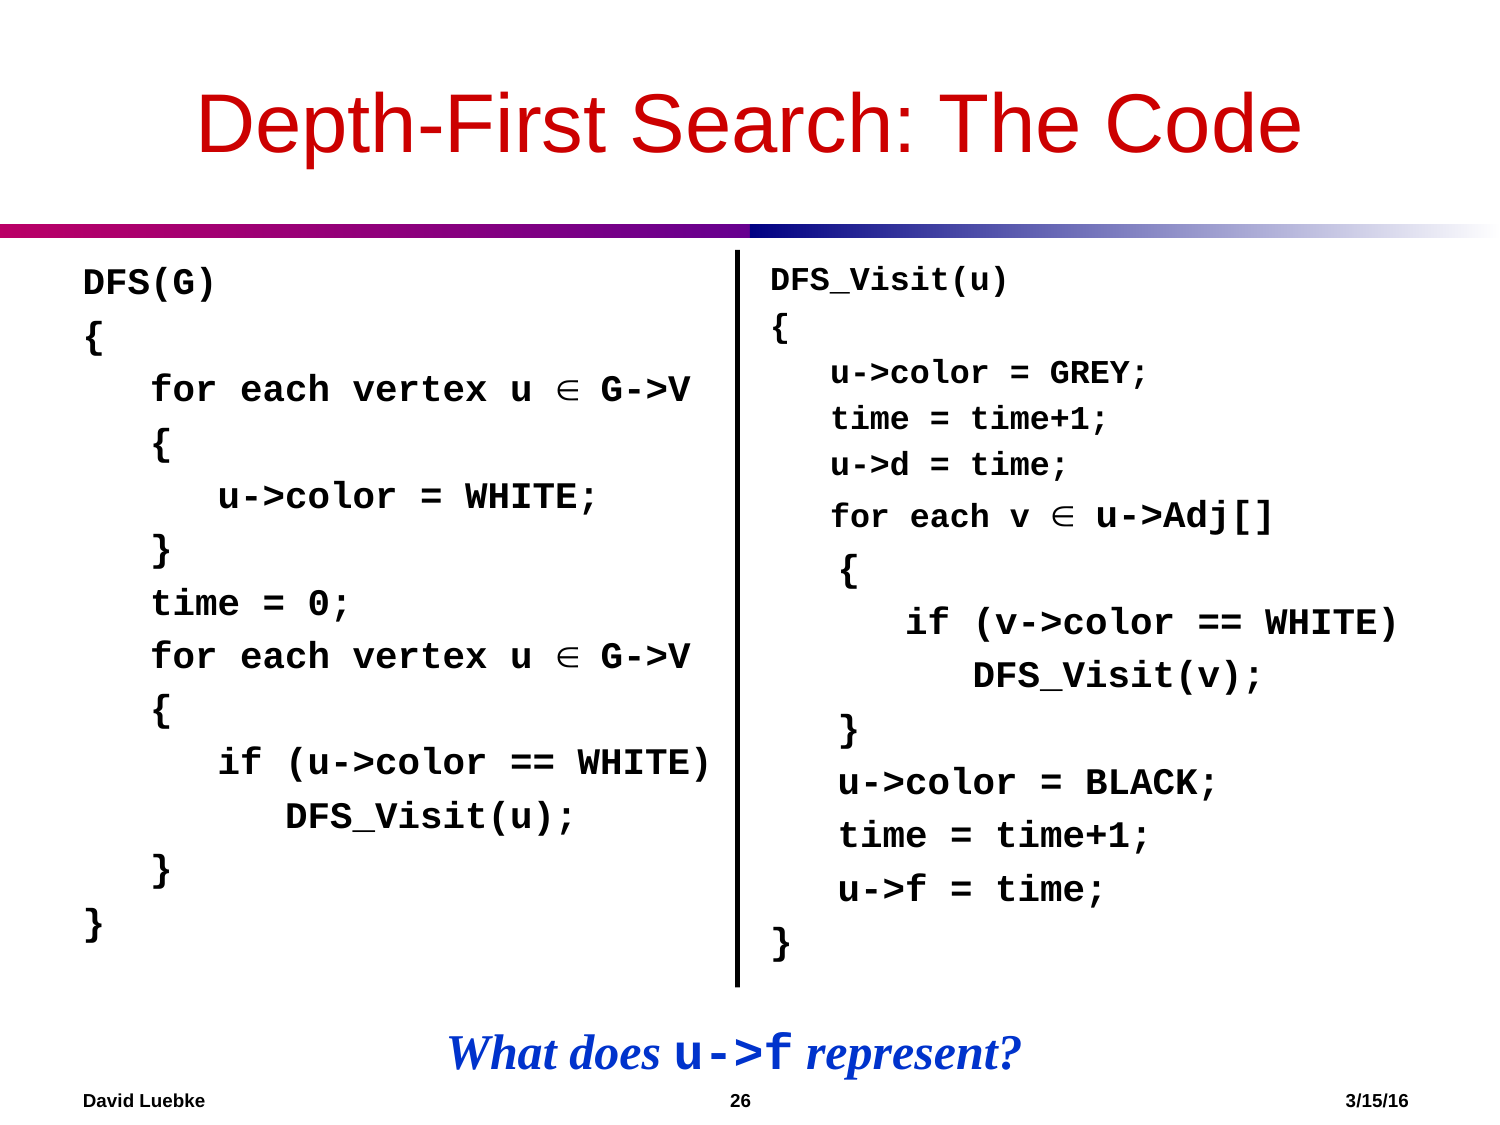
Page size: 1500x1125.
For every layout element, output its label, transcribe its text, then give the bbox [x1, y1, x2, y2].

text_box What does u->f represent? [438, 1012, 1031, 1088]
text_box David Luebke 26 3/15/16 [75, 1081, 1417, 1119]
title Depth-First Search: The Code [74, 36, 1426, 201]
list DFS_Visit(u) { u->color = GREY; time = time+1; u->d = time; for each v ∈ u->Adj[] { if (v->color == WHITE) DFS_Visit(v); } u->color = BLACK; time = time+1; u->f = time; } [761, 249, 1426, 963]
list DFS(G) { for each vertex u ∈ G->V { u->color = WHITE; } time = 0; for each vertex u ∈ G->V { if (u->color == WHITE) DFS_Visit(u); } } [74, 249, 737, 963]
